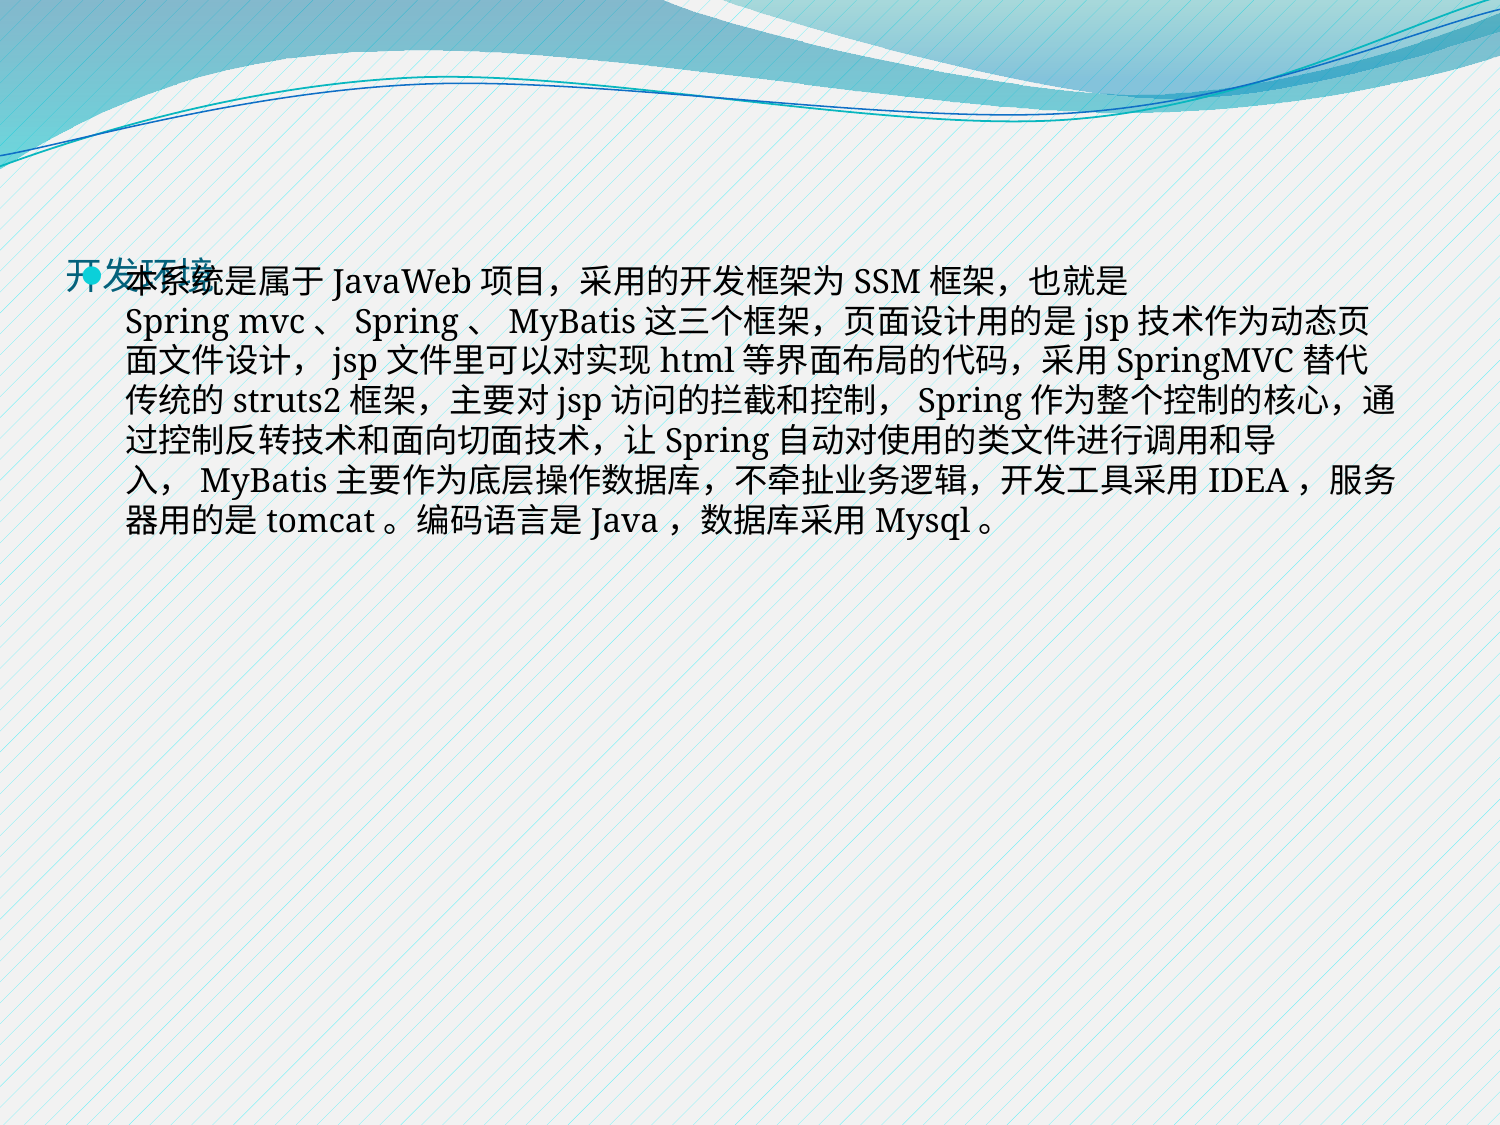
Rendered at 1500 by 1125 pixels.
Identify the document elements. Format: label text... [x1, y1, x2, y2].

list 本系统是属于JavaWeb项目，采用的开发框架为SSM框架，也就是Spring mvc、Spring、MyBatis这三个框架，页面设计用的是jsp技术作为动态页面文件设计，jsp文件里可以对实现html等界面布局的代码，采用SpringMVC替代传统的struts2框架，主要对jsp访问的拦截和控制，Spring作为整个控制的核心，通过控制反转技术和面向切面技术，让Spring自动对使用的类文件进行调用和导入，MyBatis主要作为底层操作数据库，不牵扯业务逻辑，开发工具采用IDEA，服务器用的是tomcat。编码语言是Java，数据库采用Mysql。 [65, 252, 1416, 973]
title 开发环境 [65, 154, 1416, 252]
